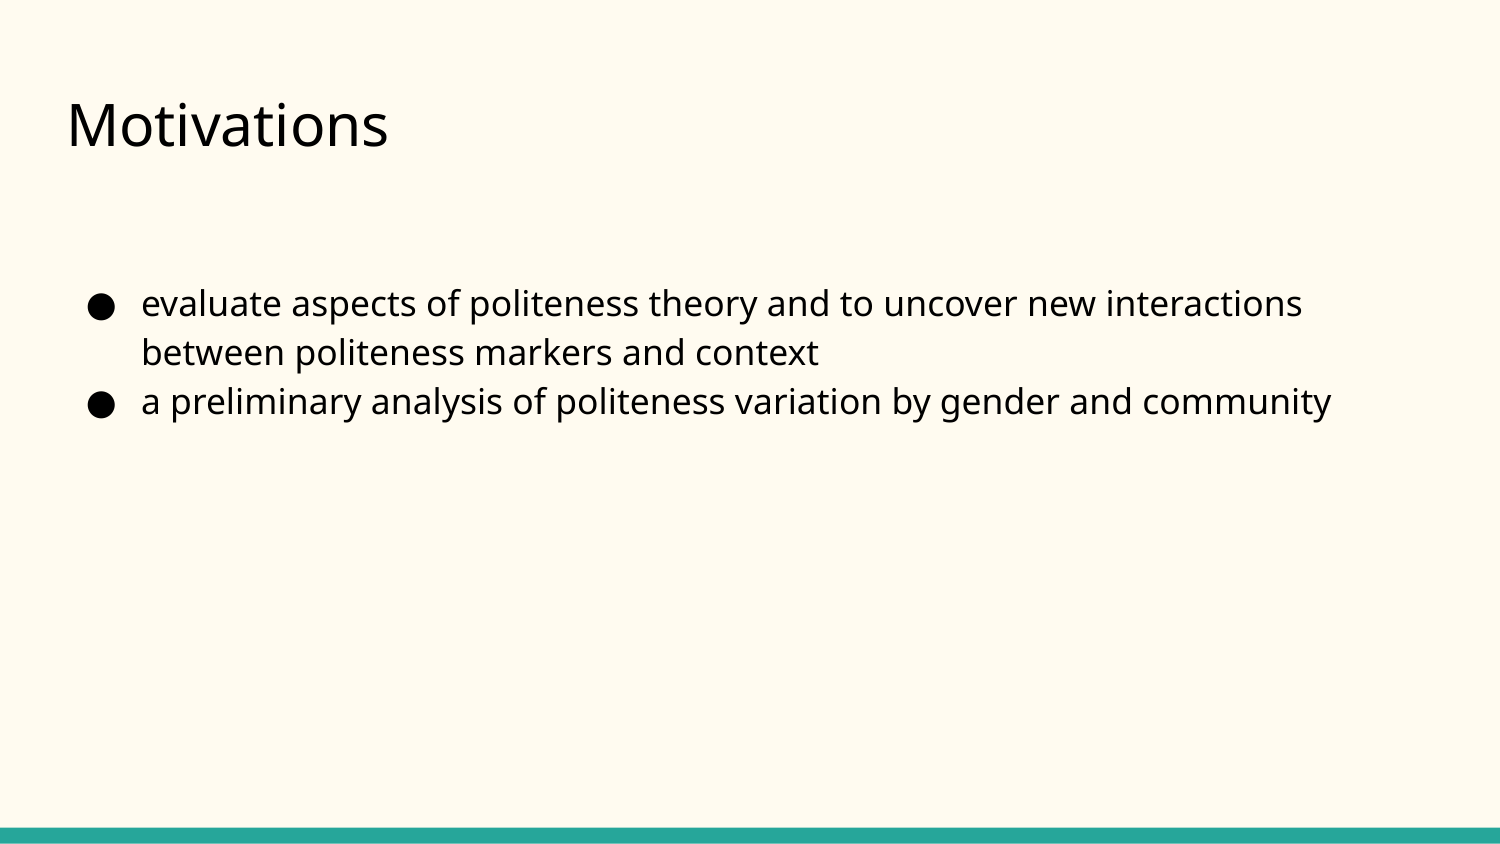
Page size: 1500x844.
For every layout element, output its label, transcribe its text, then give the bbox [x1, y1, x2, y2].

list evaluate aspects of politeness theory and to uncover new interactions between politeness markers and context a preliminary analysis of politeness variation by gender and community [51, 192, 1449, 750]
title Motivations [51, 72, 1449, 174]
